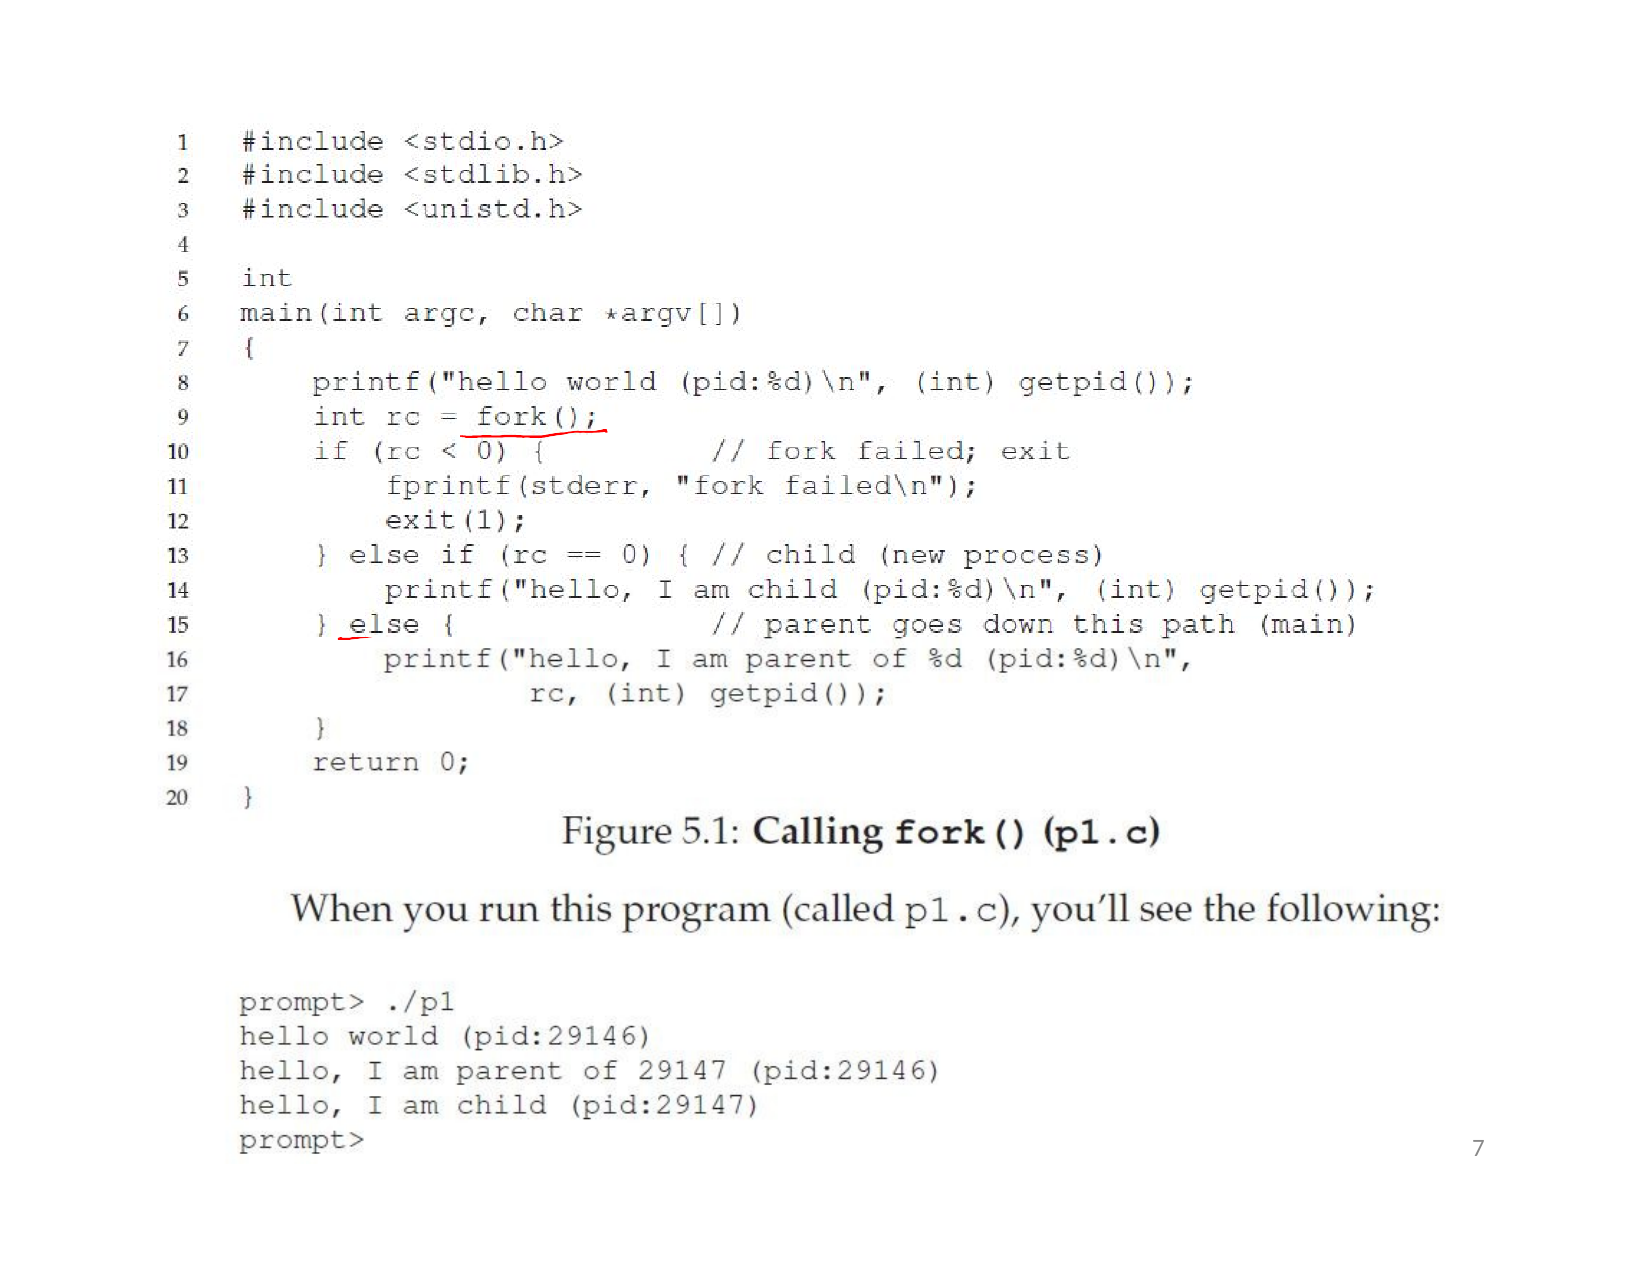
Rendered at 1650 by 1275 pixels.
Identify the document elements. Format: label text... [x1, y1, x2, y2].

slide_number 7 [1467, 1135, 1489, 1275]
text_box [157, 637, 1446, 1164]
text_box [157, 113, 1508, 638]
